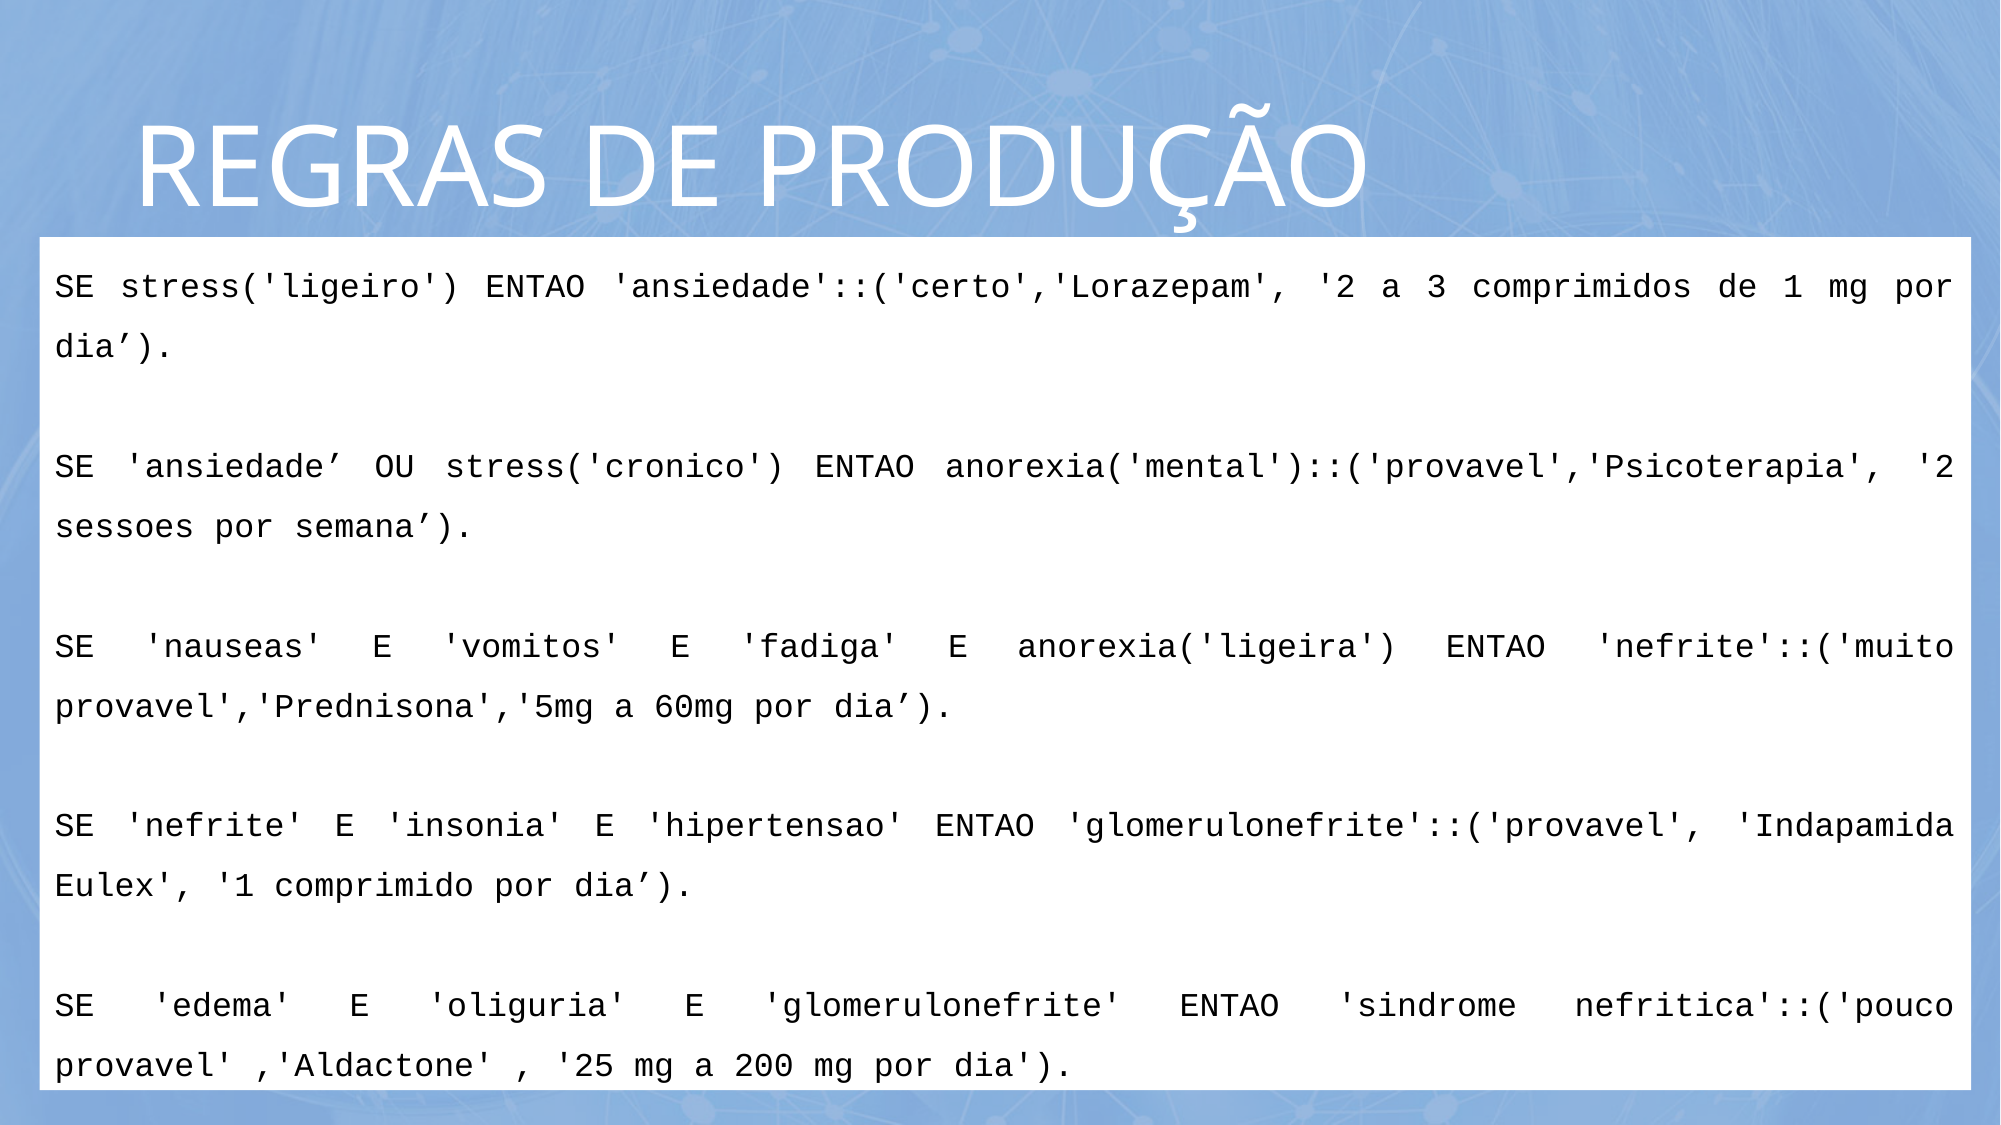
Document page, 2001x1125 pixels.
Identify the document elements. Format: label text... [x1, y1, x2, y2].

text_box REGRAS DE PRODUÇÃO [117, 86, 1748, 237]
text_box [389, 24, 1972, 198]
text_box SE stress('ligeiro') ENTAO 'ansiedade'::('certo','Lorazepam', '2 a 3 comprimidos de 1 mg por dia’). SE 'ansiedade’ OU stress('cronico') ENTAO anorexia('mental')::('provavel','Psicoterapia', '2 sessoes por semana’). SE 'nauseas' E 'vomitos' E 'fadiga' E anorexia('ligeira') ENTAO 'nefrite'::('muito provavel','Prednisona','5mg a 60mg por dia’). SE 'nefrite' E 'insonia' E 'hipertensao' ENTAO 'glomerulonefrite'::('provavel', 'Indapamida Eulex', '1 comprimido por dia’). SE 'edema' E 'oliguria' E 'glomerulonefrite' ENTAO 'sindrome nefritica'::('pouco provavel' ,'Aldactone' , '25 mg a 200 mg por dia'). [39, 237, 1972, 1091]
